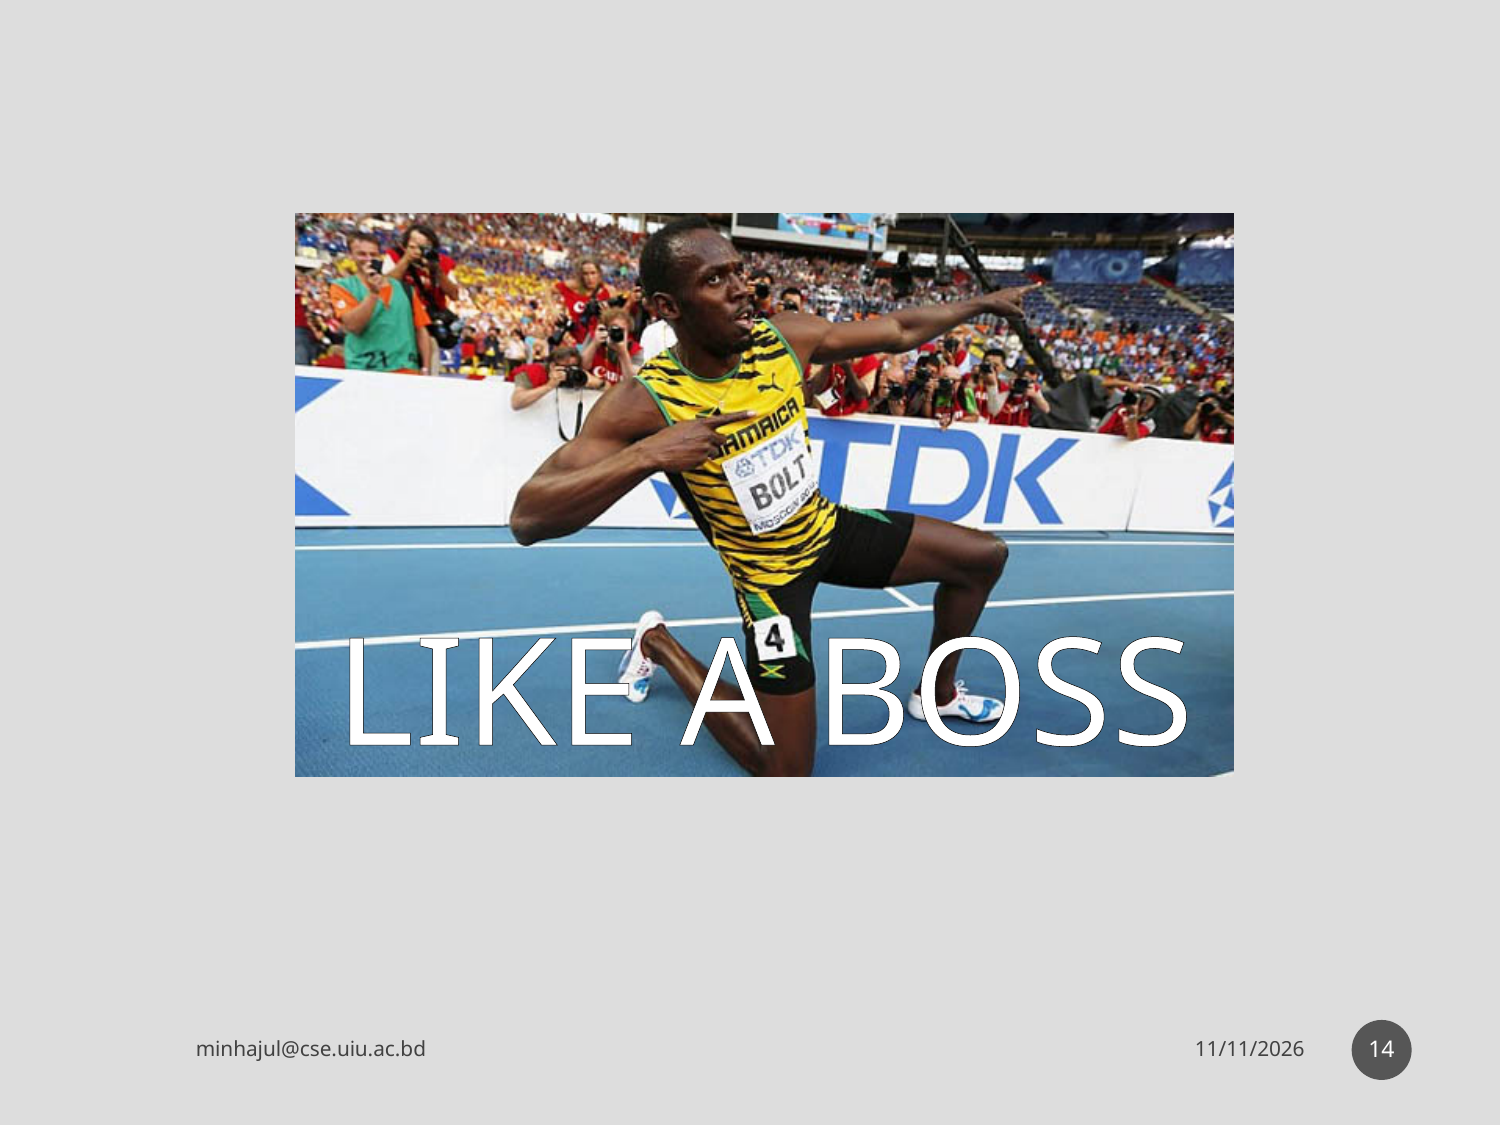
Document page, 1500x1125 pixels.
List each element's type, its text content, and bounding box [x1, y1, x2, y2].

text_box LIKE A BOSS [320, 777, 1209, 783]
footer minhajul@cse.uiu.ac.bd [180, 1023, 929, 1076]
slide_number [980, 1023, 1320, 1077]
slide_number 14 [1351, 1019, 1412, 1080]
picture [295, 213, 1234, 777]
